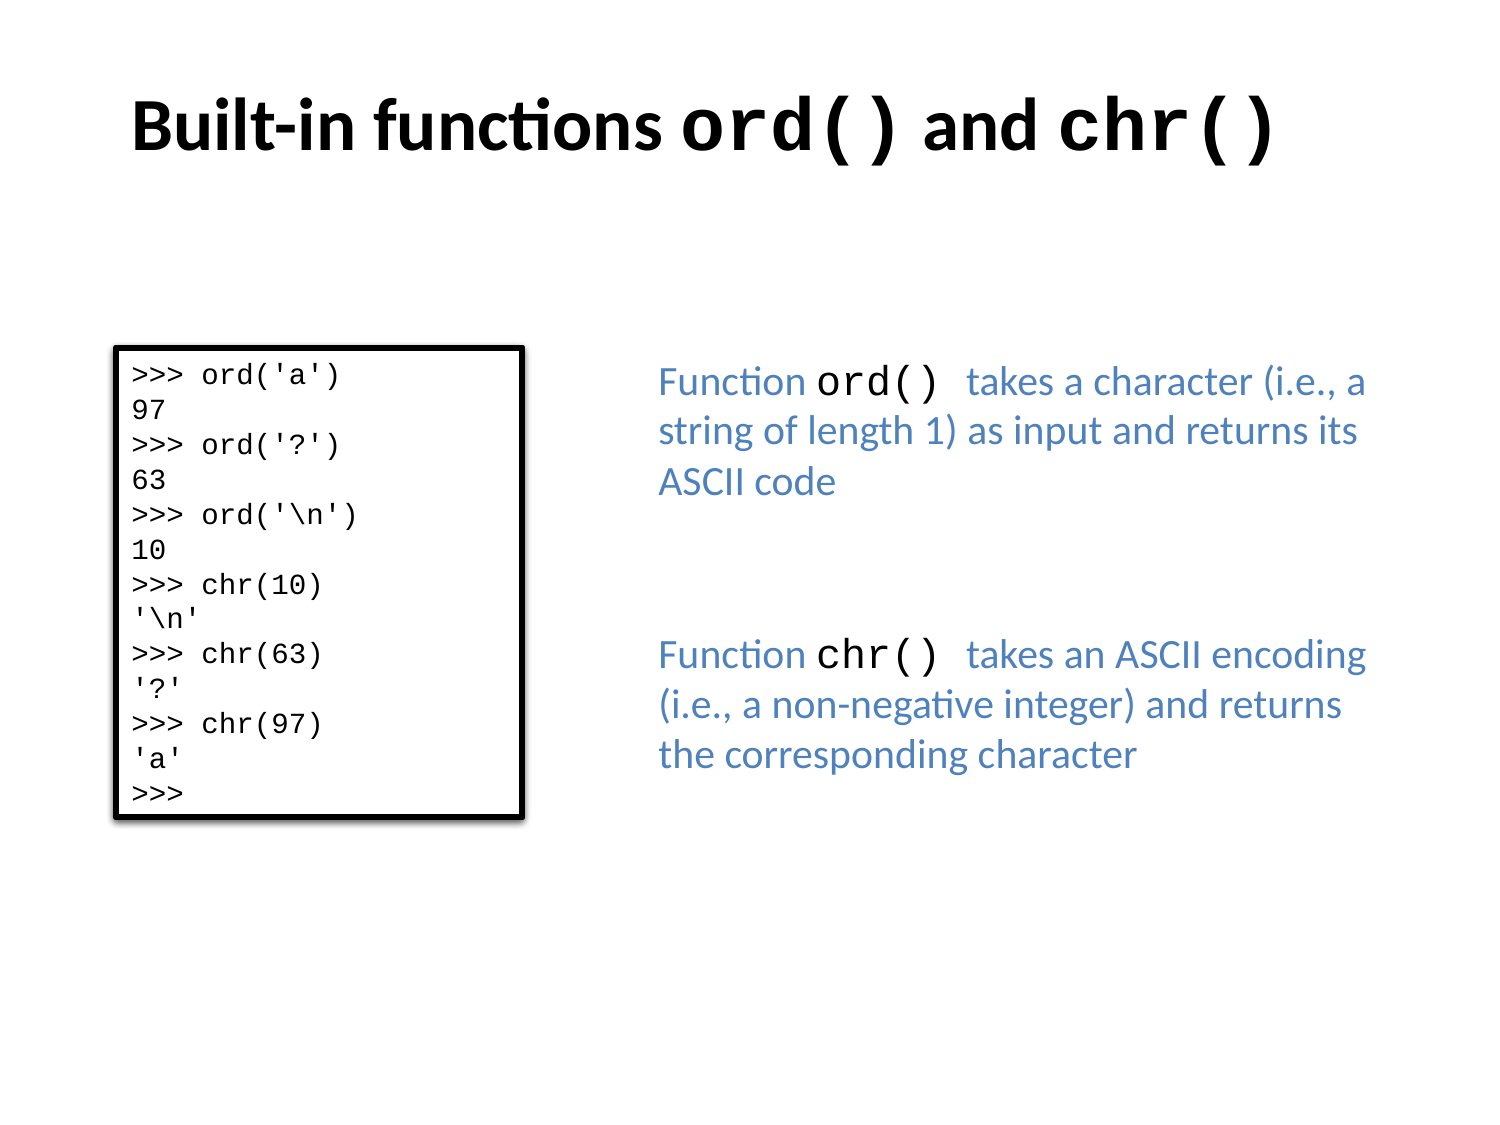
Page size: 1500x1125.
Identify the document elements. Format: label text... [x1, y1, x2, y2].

text_box Built-in functions ord() and chr() [116, 0, 1392, 242]
text_box Function chr() takes an ASCII encoding (i.e., a non-negative integer) and returns the corresponding character [643, 619, 1392, 785]
text_box >>> ord('a') 97 >>> ord('?') 63 >>> ord('\n') 10 >>> chr(10) '\n' >>> chr(63) '?' >>> chr(97) 'a' >>> [116, 347, 523, 818]
text_box Function ord() takes a character (i.e., a string of length 1) as input and returns its ASCII code [643, 345, 1392, 511]
